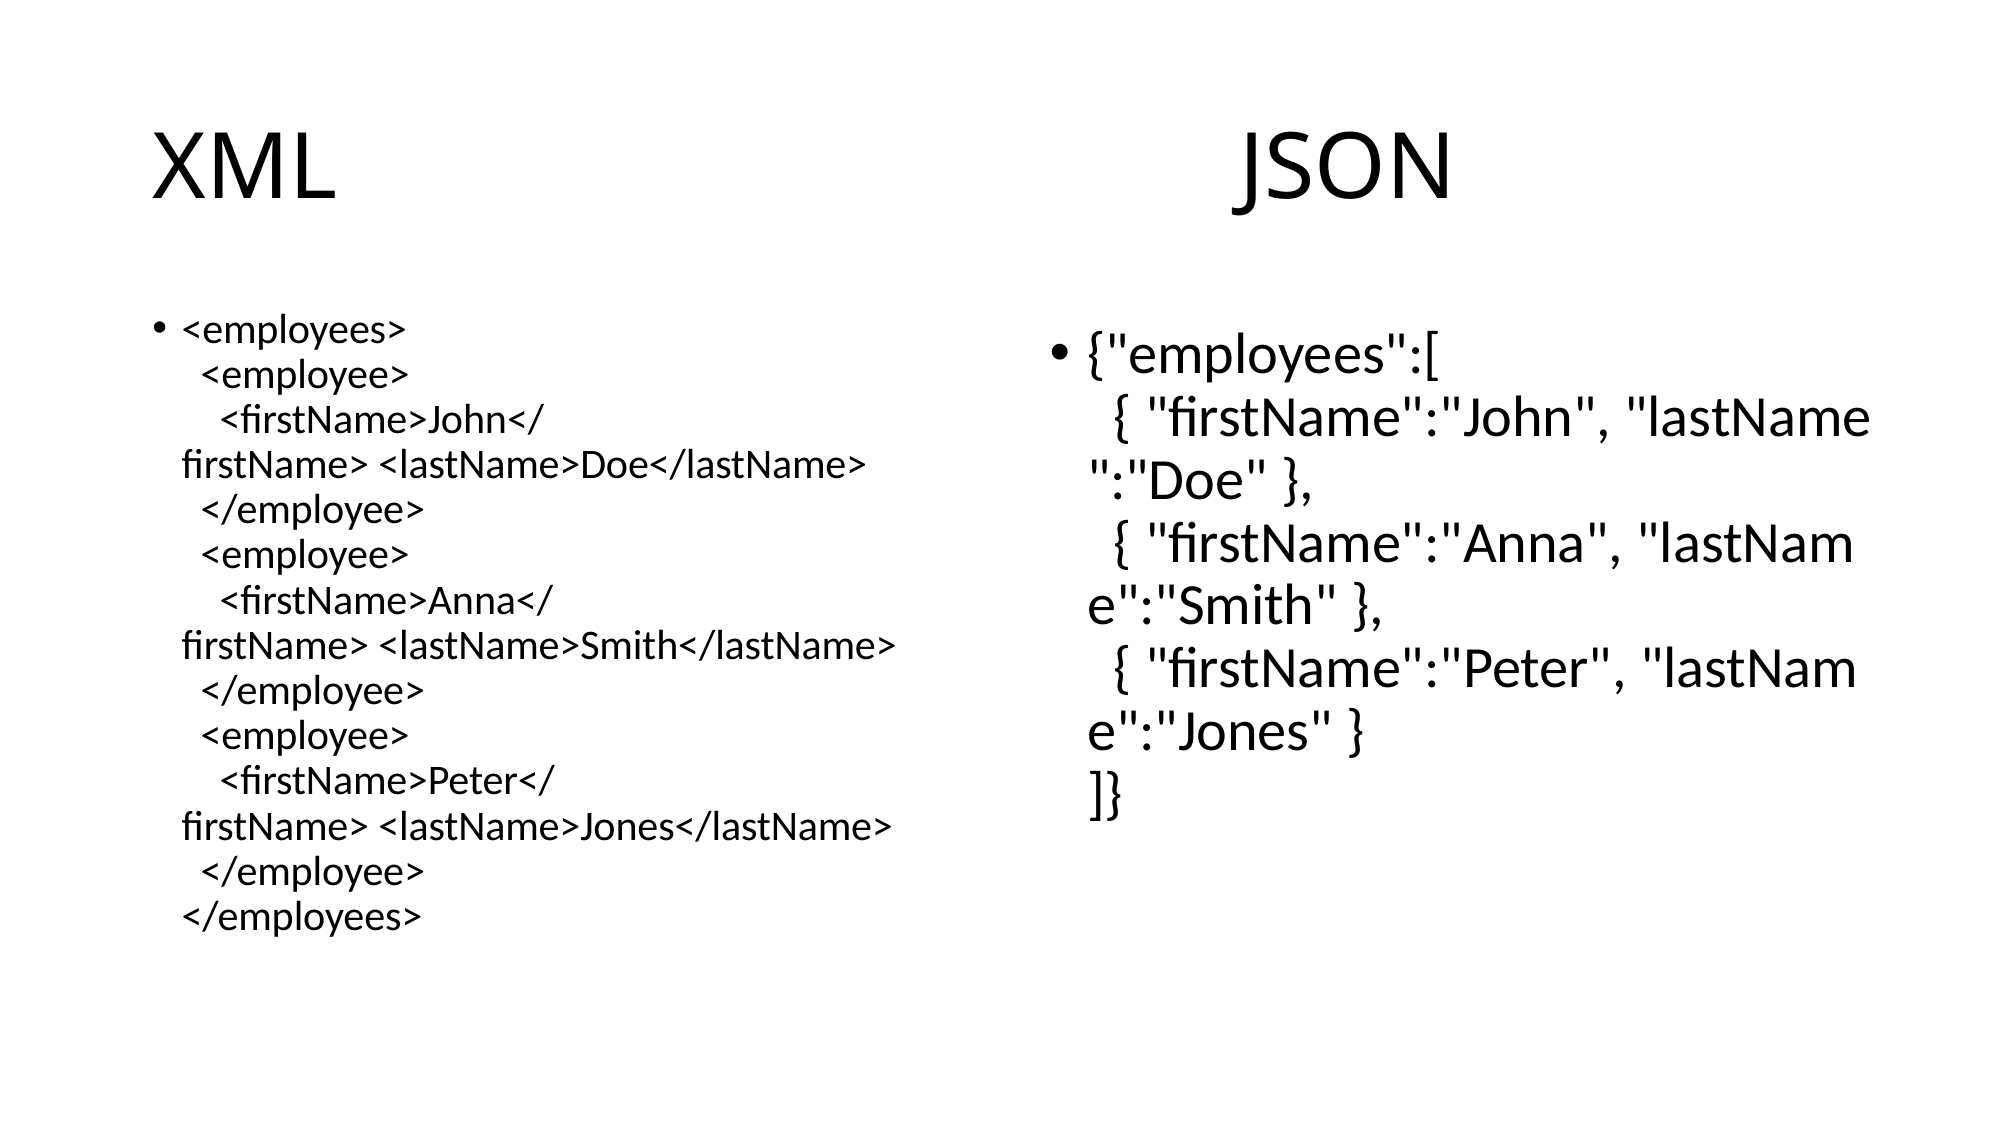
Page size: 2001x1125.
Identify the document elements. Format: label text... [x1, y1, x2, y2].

list <employees> <employee> <firstName>John</firstName> <lastName>Doe</lastName> </employee> <employee> <firstName>Anna</firstName> <lastName>Smith</lastName> </employee> <employee> <firstName>Peter</firstName> <lastName>Jones</lastName> </employee> </employees> [137, 299, 932, 1014]
text_box {"employees":[ { "firstName":"John", "lastName":"Doe" }, { "firstName":"Anna", "lastName":"Smith" }, { "firstName":"Peter", "lastName":"Jones" } ]} [1034, 315, 1898, 1030]
title XML JSON [137, 59, 1863, 278]
